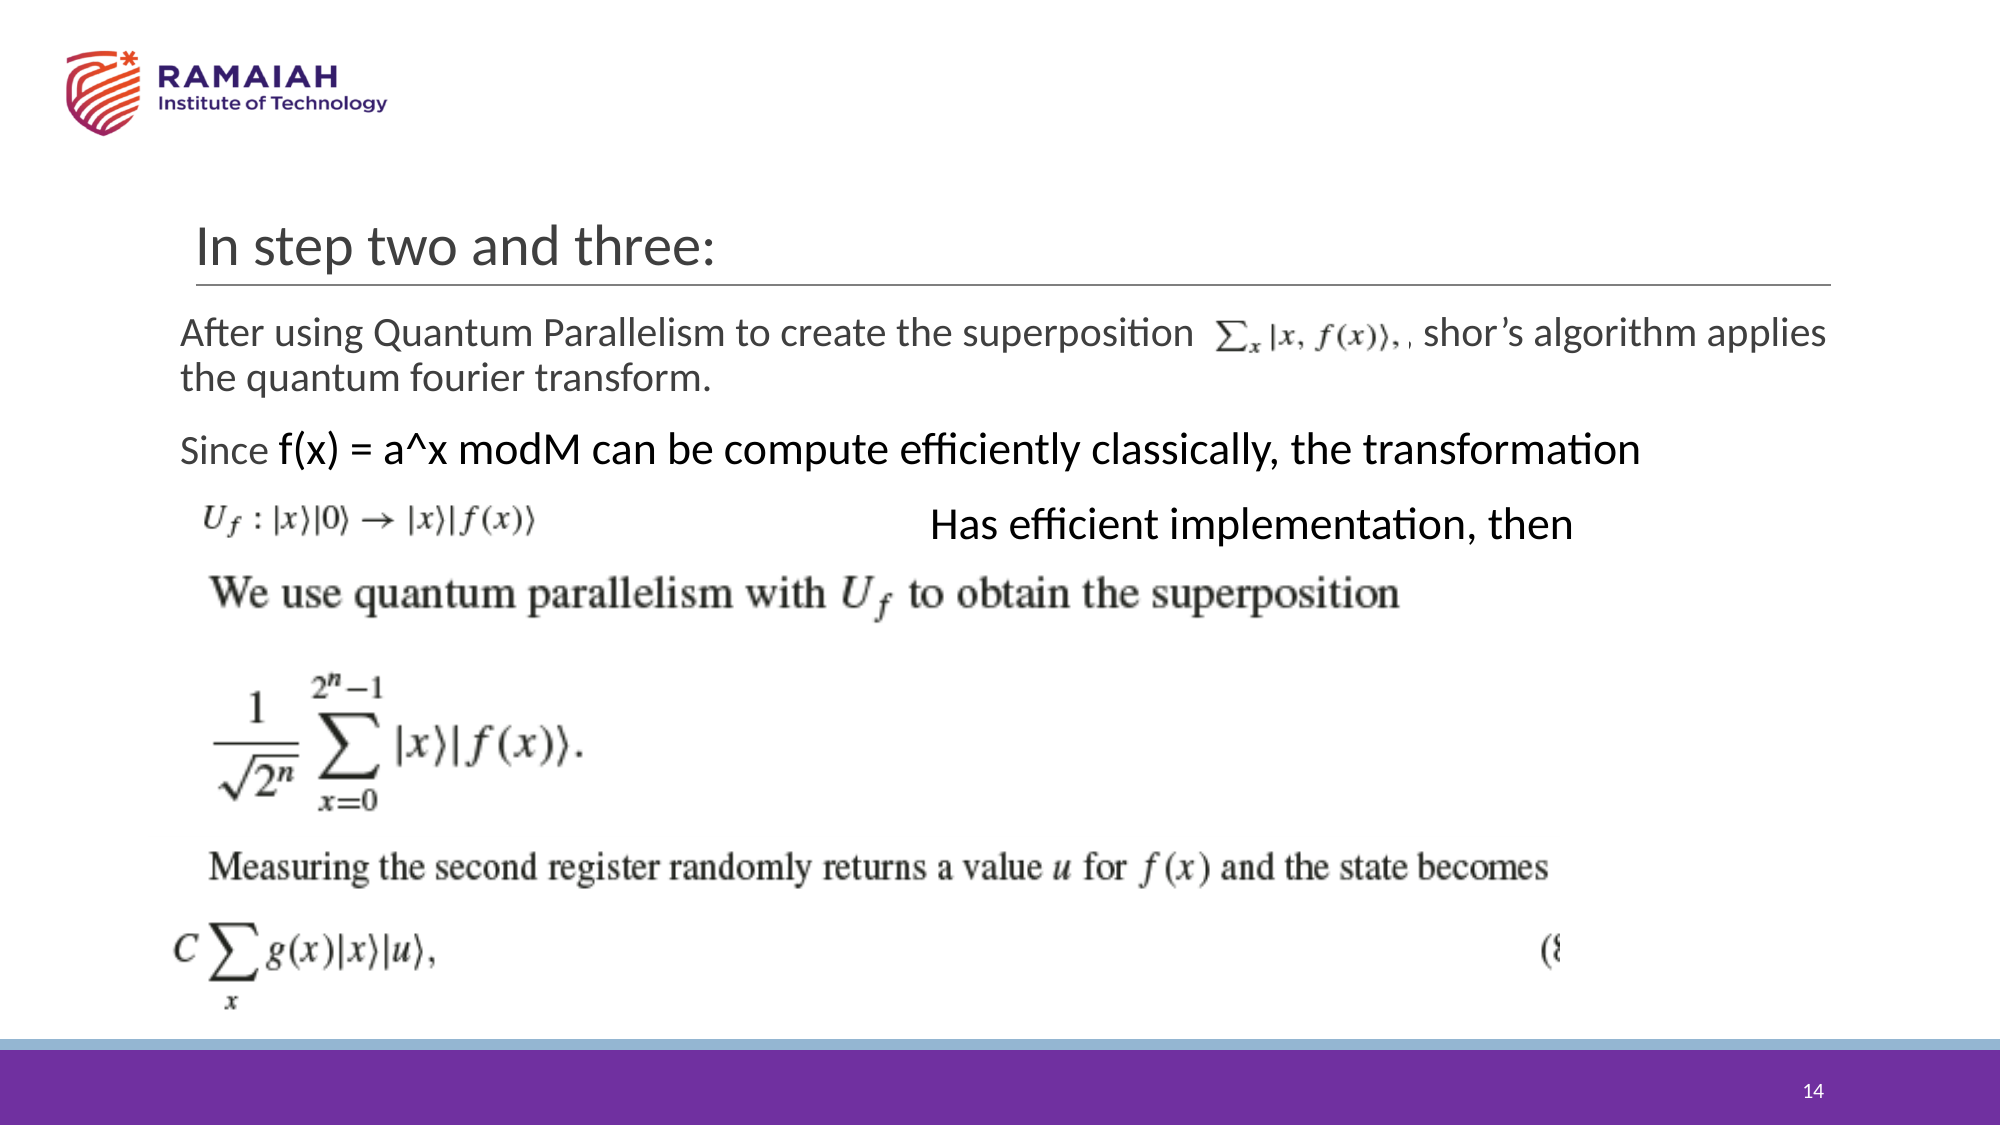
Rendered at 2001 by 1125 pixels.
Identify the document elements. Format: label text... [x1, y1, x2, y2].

list After using Quantum Parallelism to create the superposition , shor’s algorithm applies the quantum fourier transform. Since f(x) = a^x modM can be compute efficiently classically, the transformation Has efficient implementation, then [180, 302, 1830, 963]
slide_number ‹#› [1624, 1059, 1840, 1120]
picture [1201, 302, 1410, 369]
picture [147, 487, 1560, 1027]
title In step two and three: [180, 47, 1830, 285]
picture [28, 5, 429, 166]
